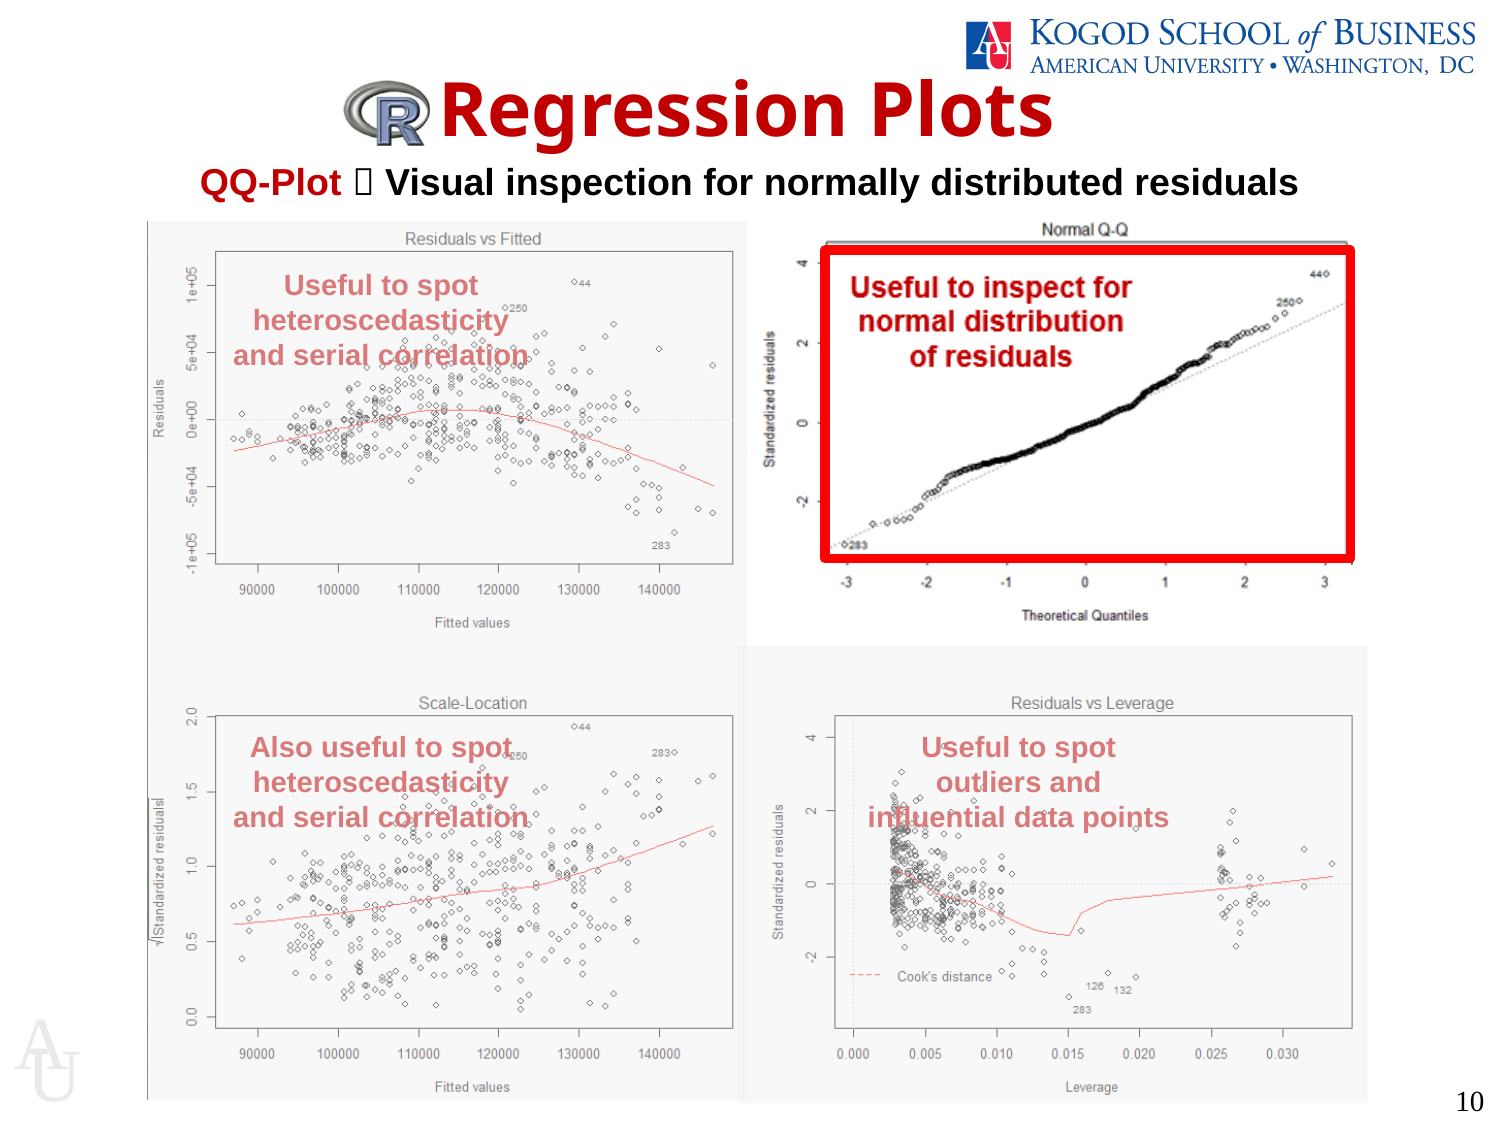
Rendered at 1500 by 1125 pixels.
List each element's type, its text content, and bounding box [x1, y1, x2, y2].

picture [962, 19, 1475, 75]
text_box QQ-Plot  Visual inspection for normally distributed residuals [37, 149, 1463, 213]
picture [147, 220, 1364, 1101]
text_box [62, 49, 1412, 163]
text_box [760, 217, 1351, 630]
text_box [99, 213, 1413, 1079]
slide_number 10 [1412, 1074, 1500, 1125]
